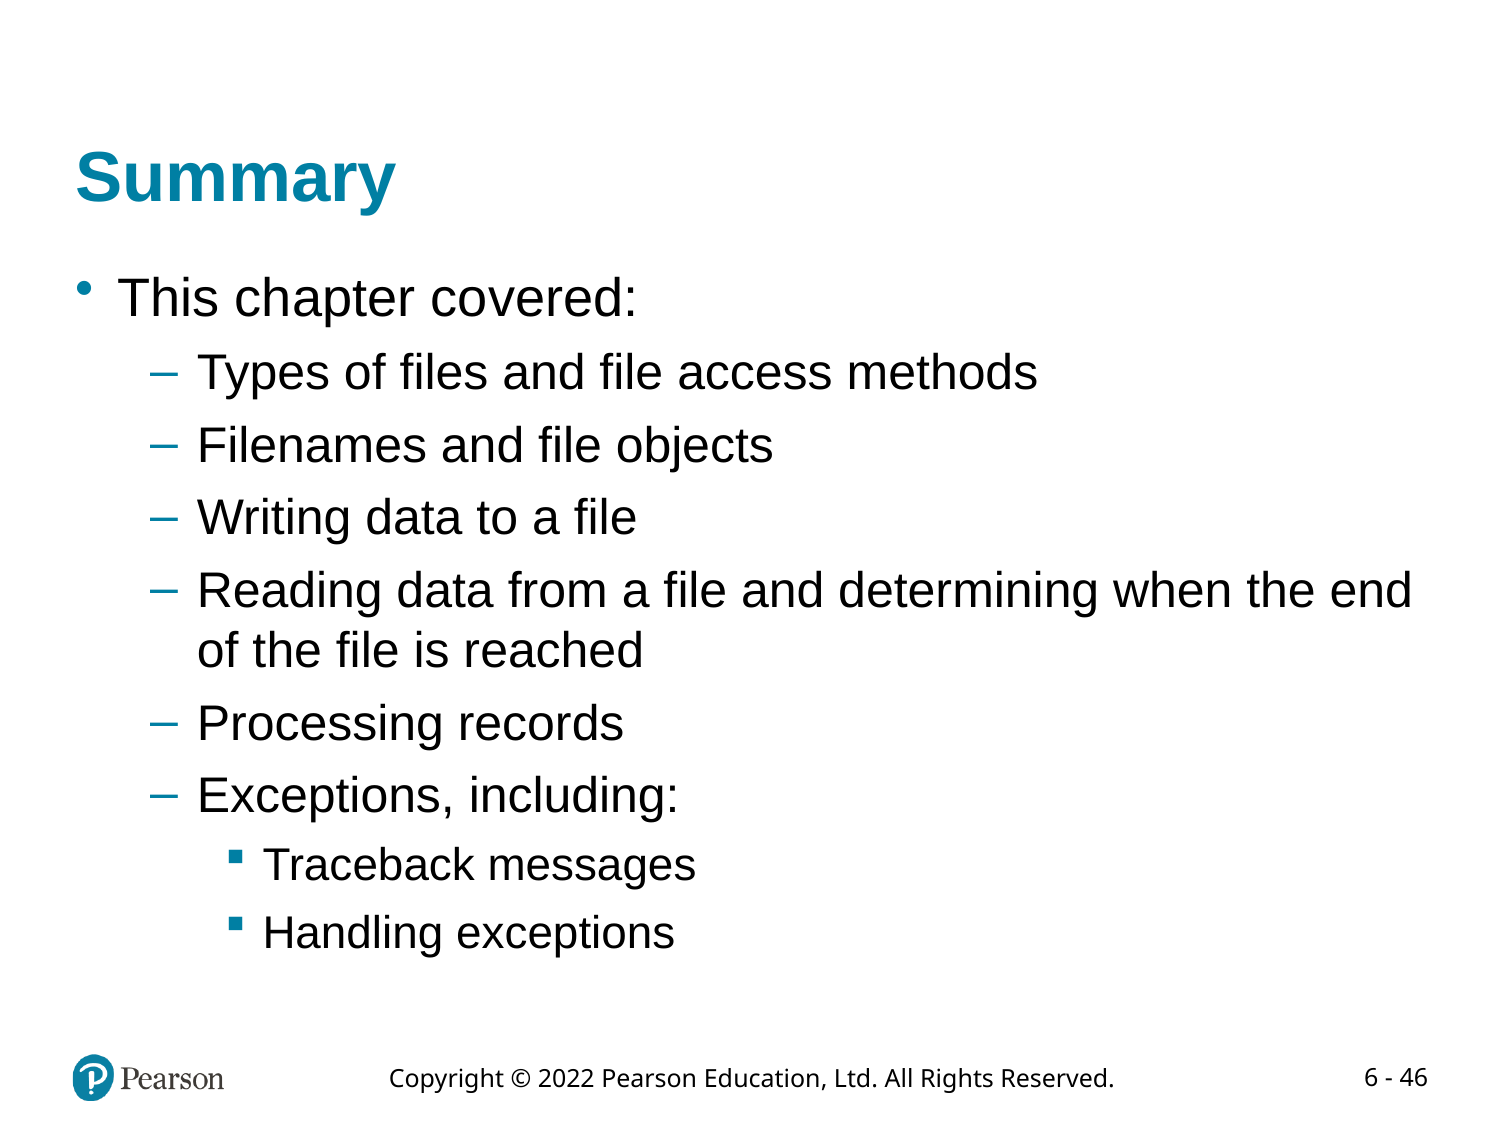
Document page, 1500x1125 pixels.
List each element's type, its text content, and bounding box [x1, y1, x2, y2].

picture [72, 1087, 83, 1101]
picture [72, 1054, 89, 1072]
title Summary [75, 35, 1425, 216]
list This chapter covered: Types of files and file access methods Filenames and file objects Writing data to a file Reading data from a file and determining when the end of the file is reached Processing records Exceptions, including: Traceback messages Handling exceptions [75, 262, 1425, 1005]
picture [99, 1054, 224, 1101]
picture [81, 1064, 107, 1089]
